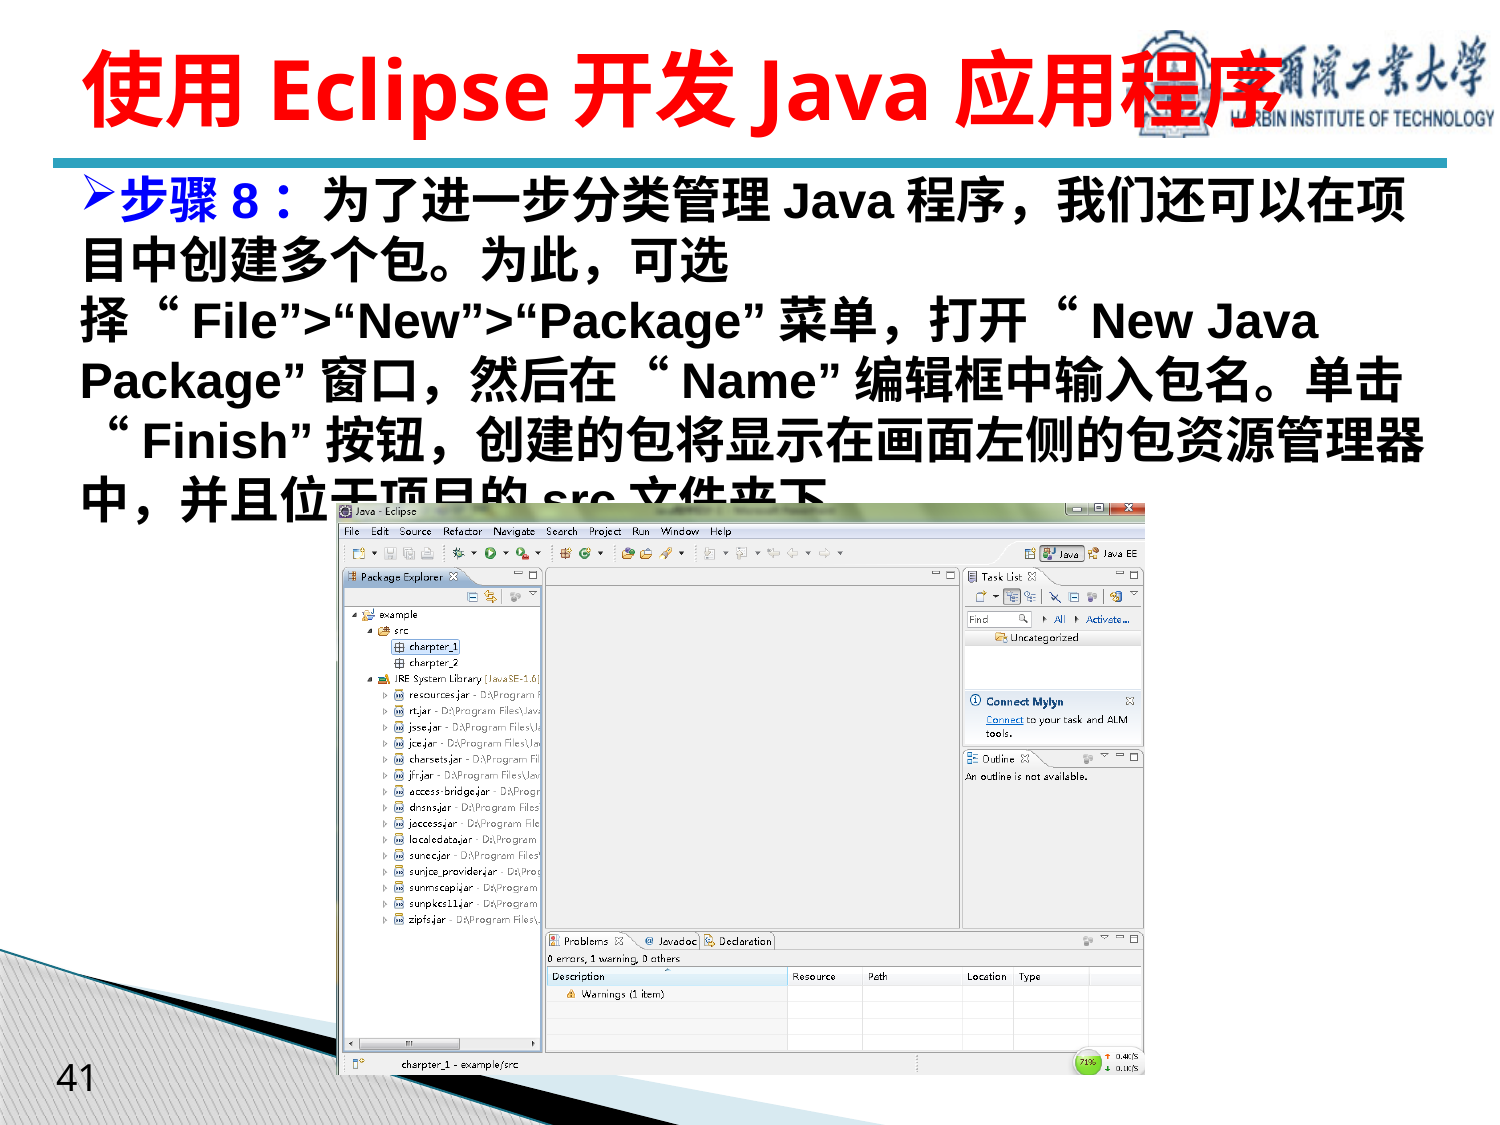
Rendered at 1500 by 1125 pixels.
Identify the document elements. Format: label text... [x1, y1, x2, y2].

title 使用Eclipse开发Java应用程序 [66, 23, 1417, 152]
picture [1417, 30, 1495, 138]
text_box 步骤8：为了进一步分类管理Java程序，我们还可以在项目中创建多个包。为此，可选择“File”>“New”>“Package”菜单，打开“New Java Package”窗口，然后在“Name”编辑框中输入包名。单击“Finish”按钮，创建的包将显示在画面左侧的包资源管理器中，并且位于项目的src文件夹下。 [64, 160, 1447, 536]
picture [336, 503, 1146, 1075]
